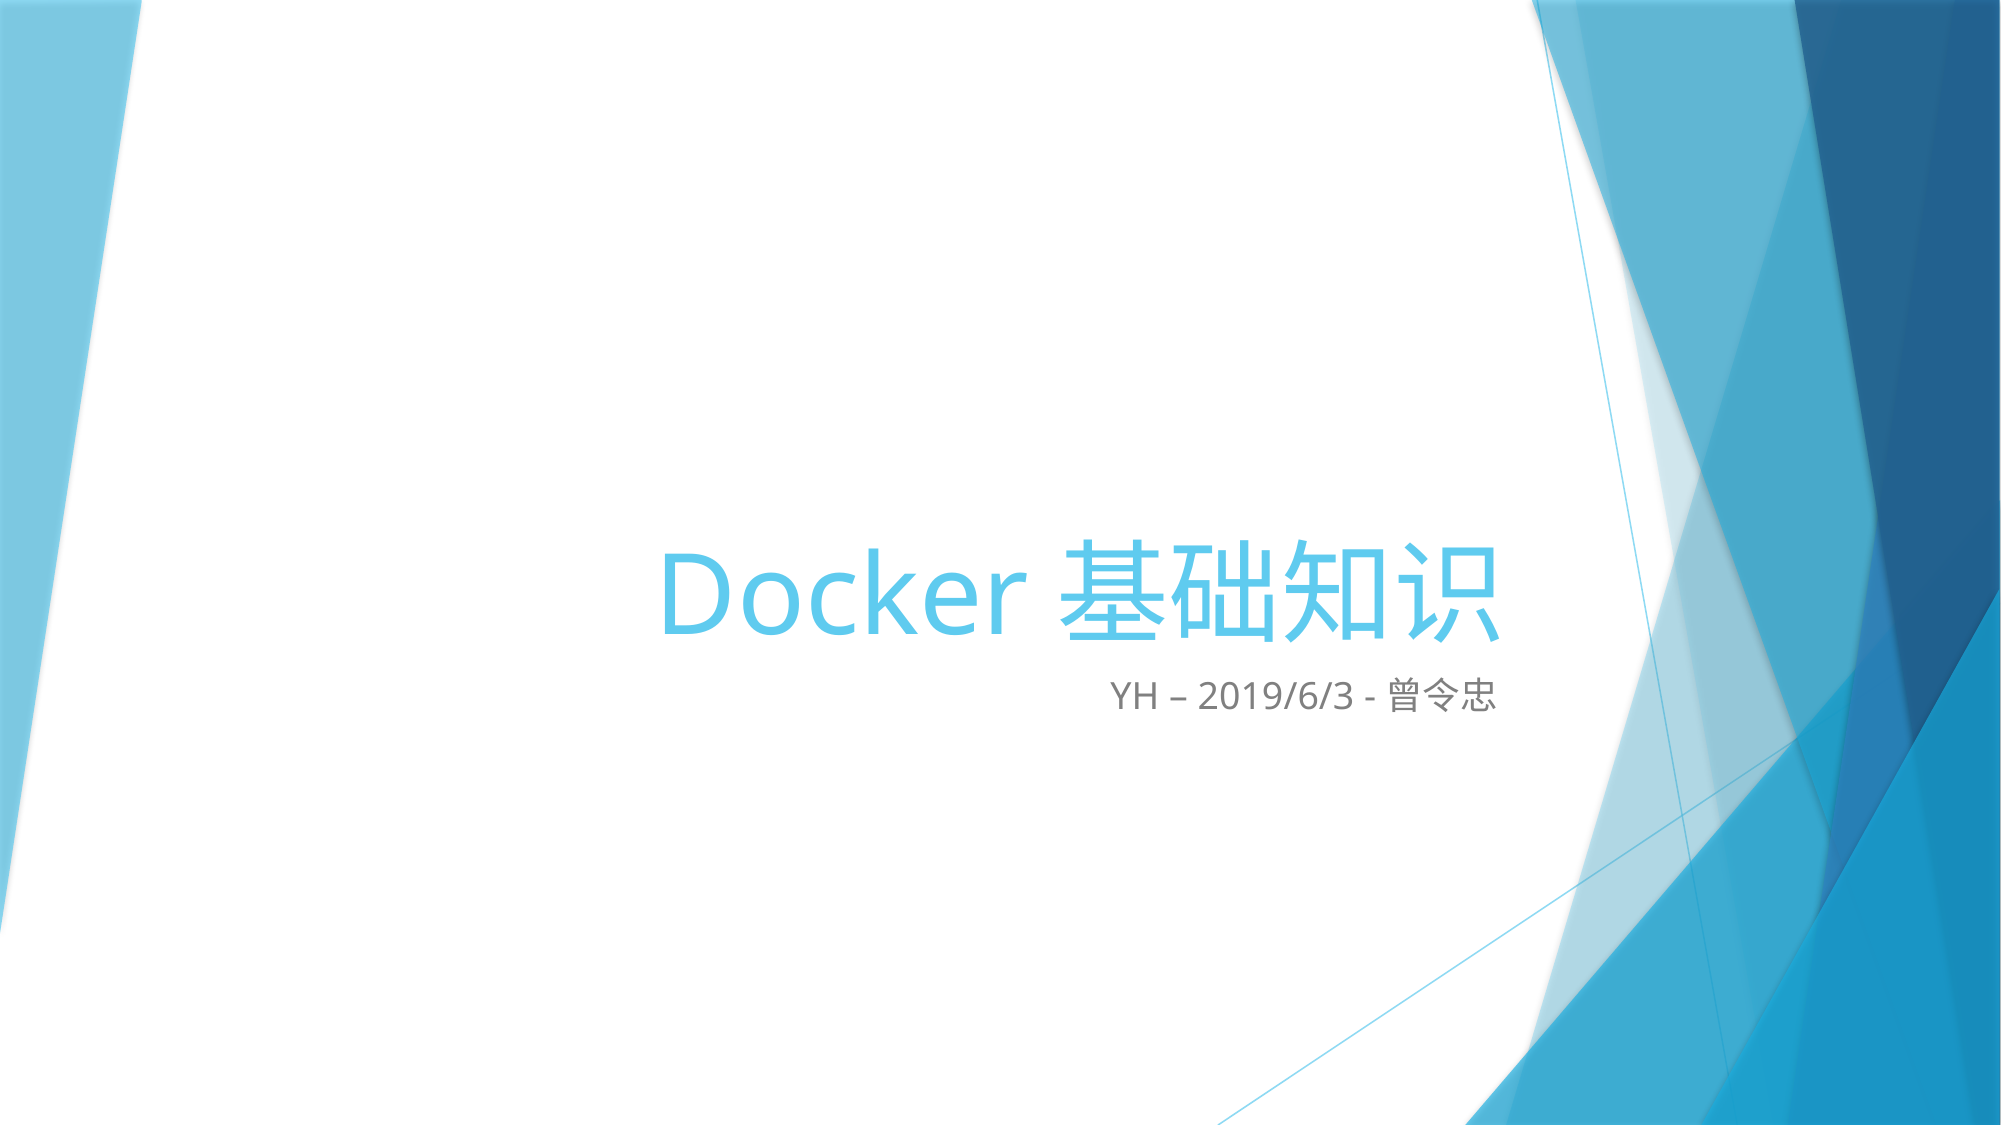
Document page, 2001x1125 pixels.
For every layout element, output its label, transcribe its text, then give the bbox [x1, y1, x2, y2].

title Docker基础知识 [247, 394, 1522, 664]
subtitle YH – 2019/6/3 -曾令忠 [247, 664, 1522, 845]
